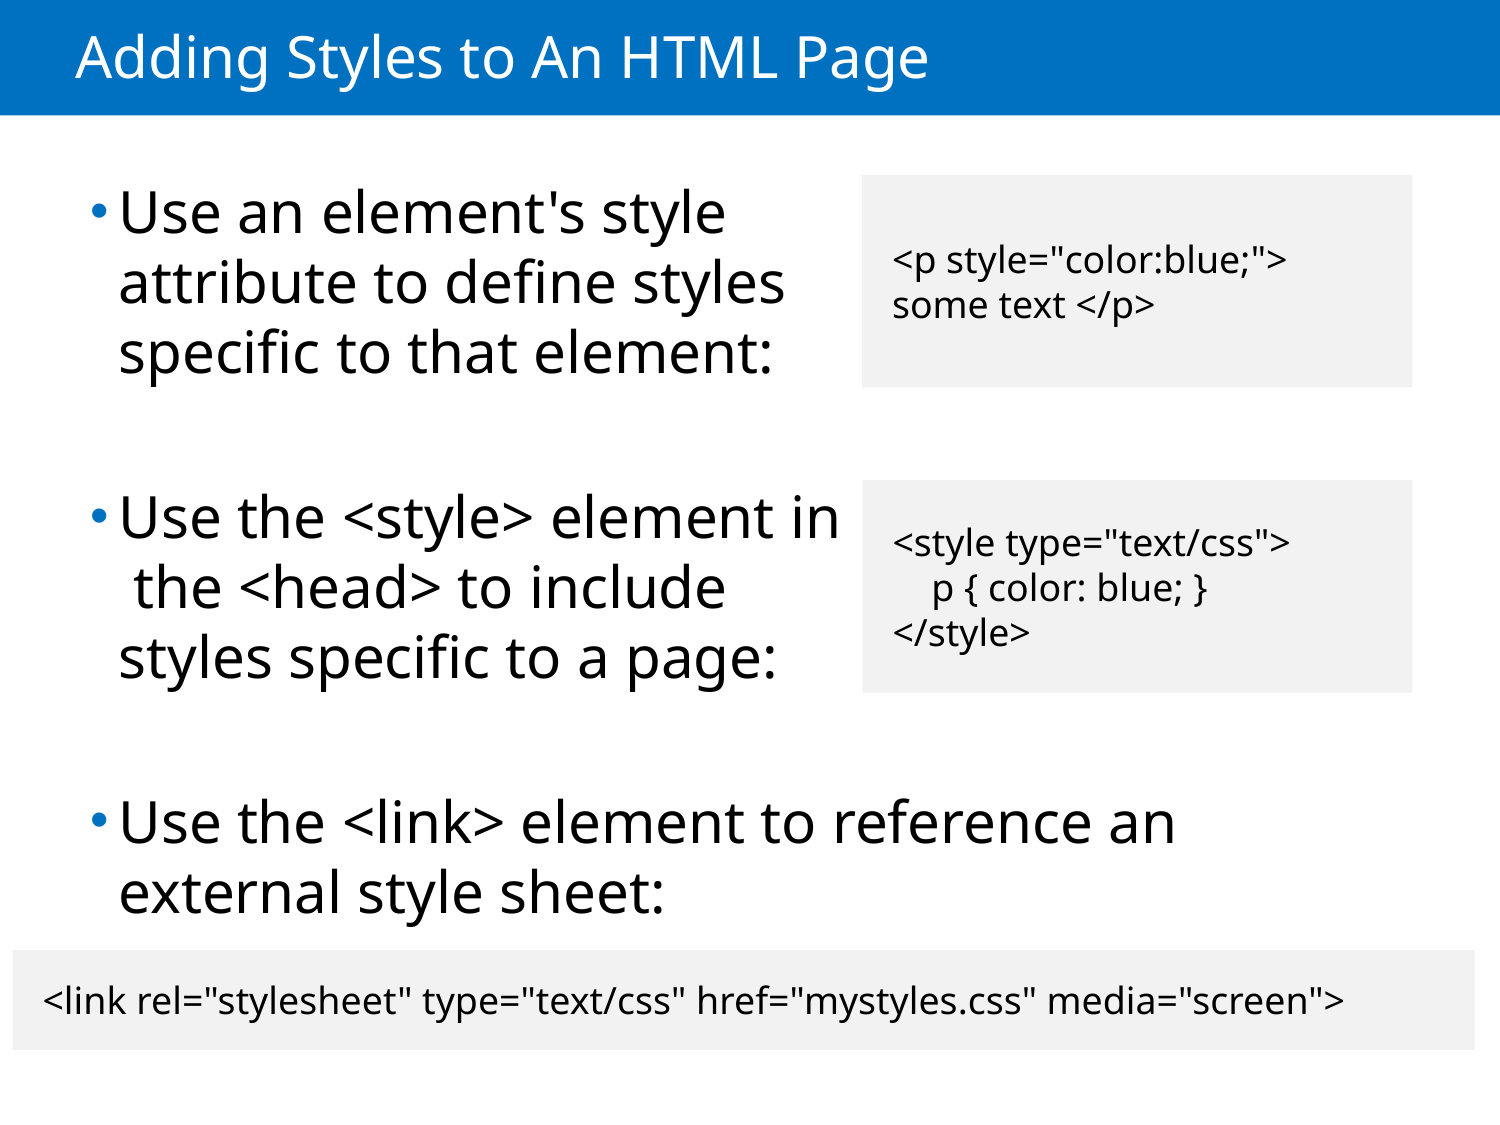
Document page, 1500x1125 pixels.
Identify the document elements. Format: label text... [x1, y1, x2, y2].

title Adding Styles to An HTML Page [75, 0, 1351, 122]
text_box <p style="color:blue;"> some text </p> [862, 174, 1413, 388]
text_box Use an element's style attribute to define styles specific to that element: Use the <style> element in the <head> to include styles specific to a page: Use the <link> element to reference an external style sheet: [75, 167, 1408, 950]
text_box <style type="text/css"> p { color: blue; } </style> [862, 480, 1413, 693]
text_box <link rel="stylesheet" type="text/css" href="mystyles.css" media="screen"> [12, 950, 1475, 1050]
